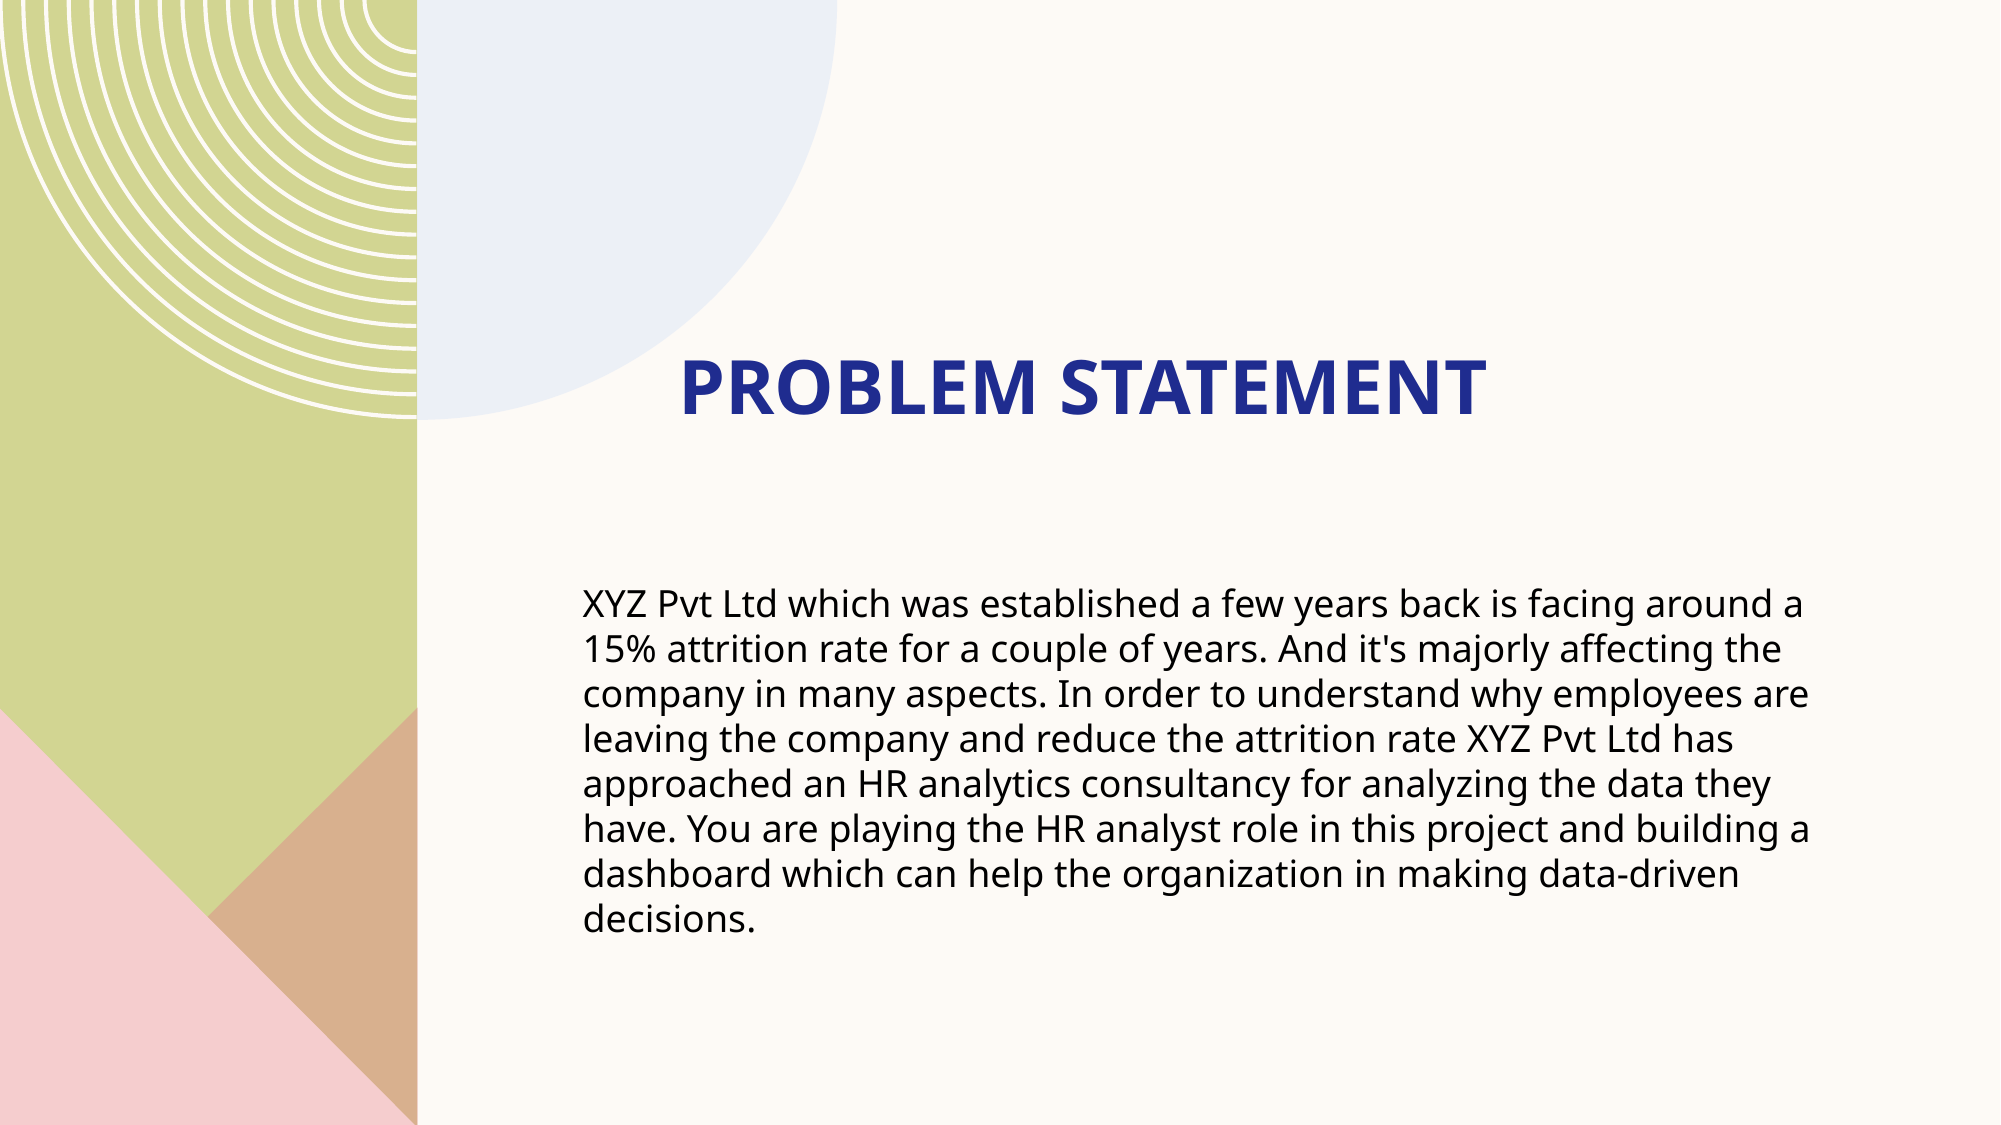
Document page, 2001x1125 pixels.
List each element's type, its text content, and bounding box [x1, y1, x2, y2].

title Problem Statement [624, 173, 1875, 431]
list XYZ Pvt Ltd which was established a few years back is facing around a 15% attrition rate for a couple of years. And it's majorly affecting the company in many aspects. In order to understand why employees are leaving the company and reduce the attrition rate XYZ Pvt Ltd has approached an HR analytics consultancy for analyzing the data they have. You are playing the HR analyst role in this project and building a dashboard which can help the organization in making data-driven decisions. [567, 580, 1875, 1008]
